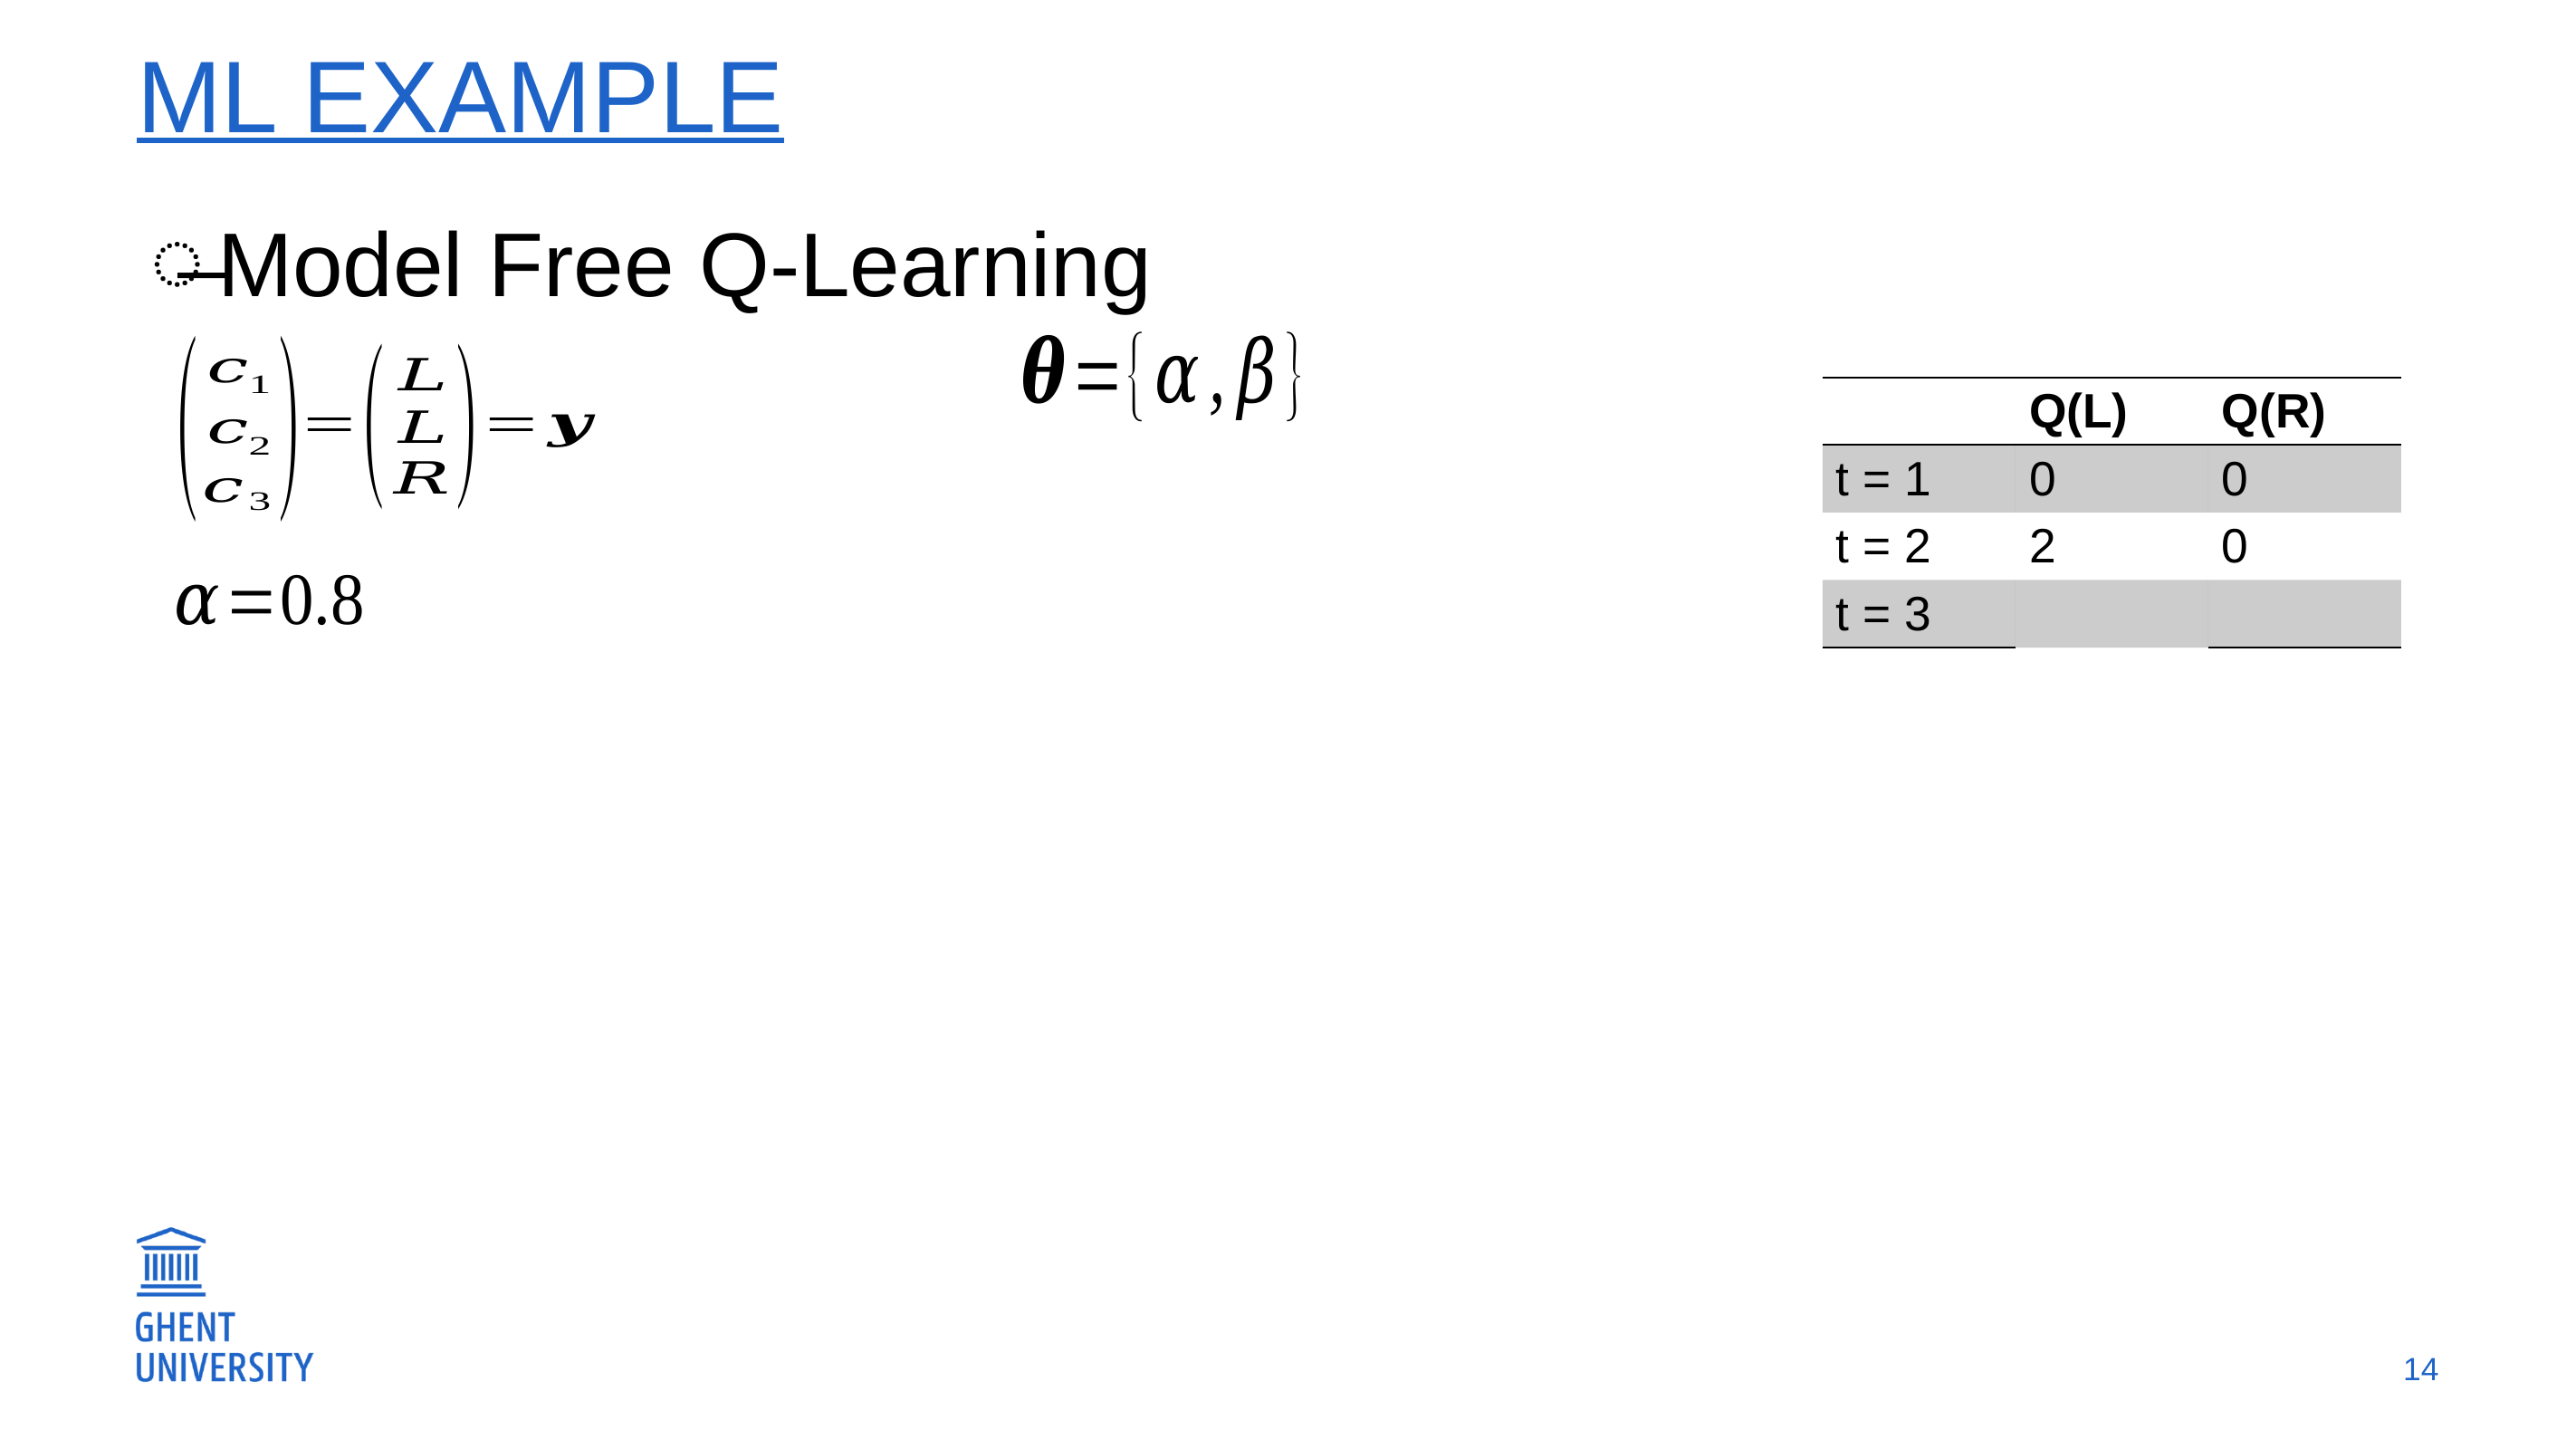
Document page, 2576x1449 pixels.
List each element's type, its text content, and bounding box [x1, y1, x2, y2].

slide_number 14 [2315, 1329, 2453, 1407]
picture [68, 1175, 411, 1449]
title ML Example [123, 37, 2456, 166]
list Model Free Q-Learning [124, 177, 2456, 1173]
